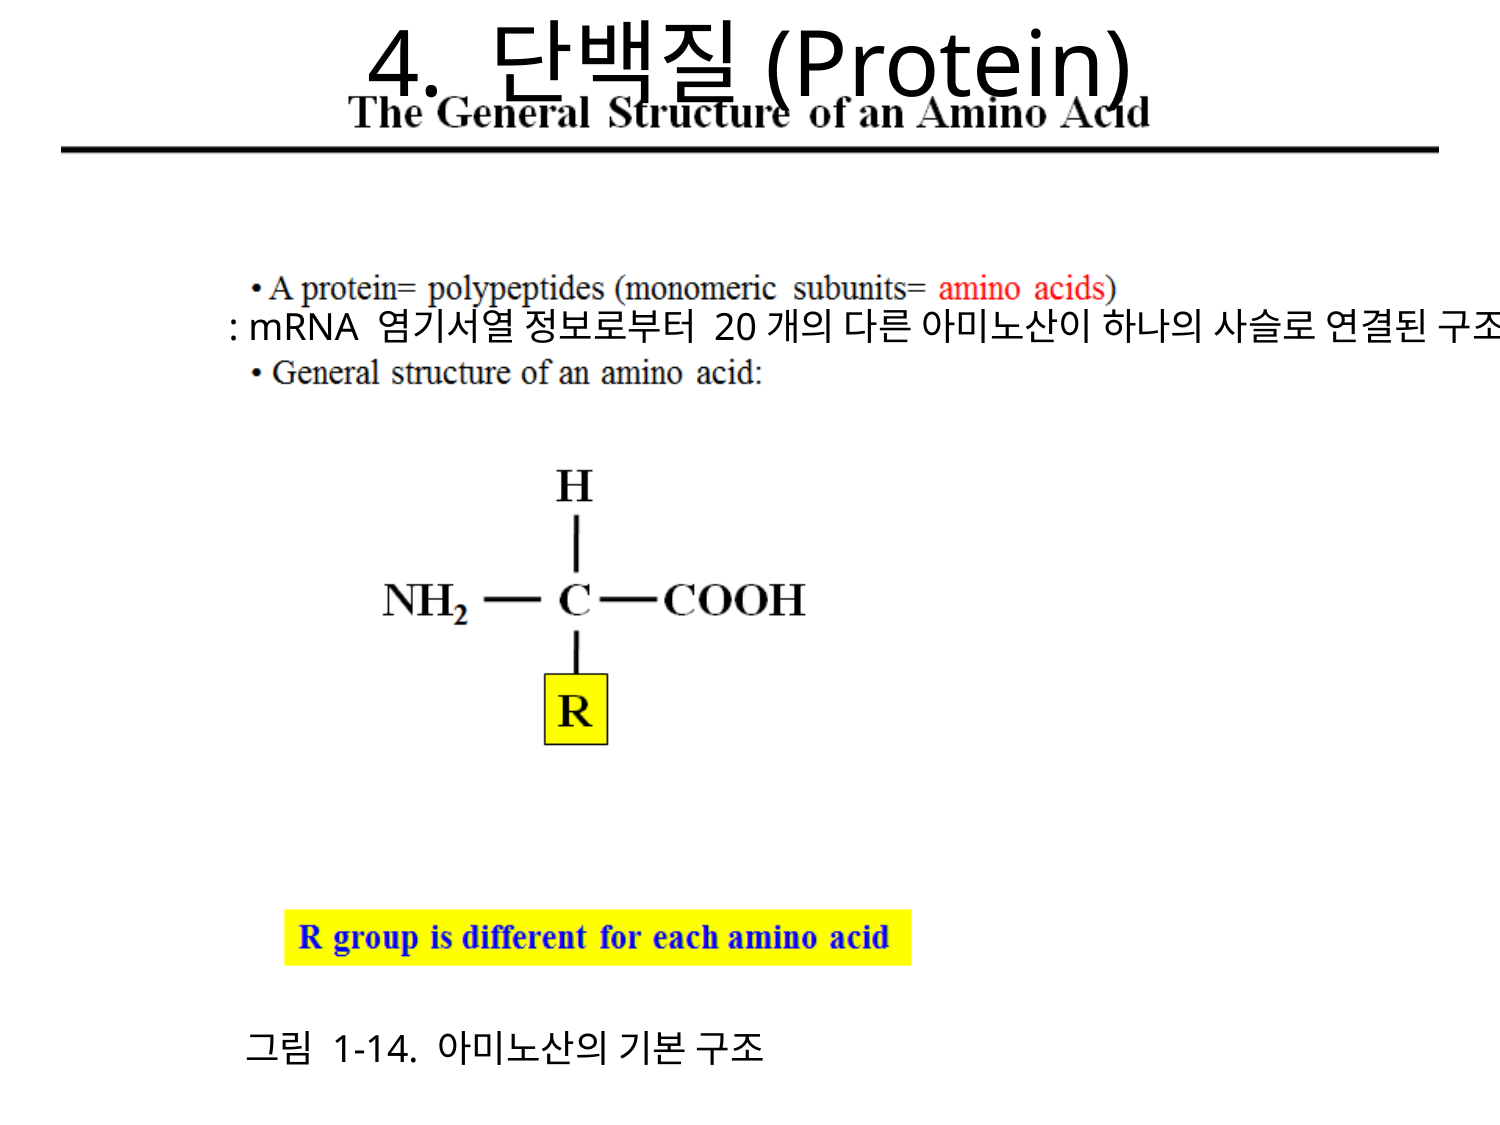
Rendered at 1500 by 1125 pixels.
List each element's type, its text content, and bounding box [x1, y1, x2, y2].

title 4. 단백질(Protein) [74, 0, 1426, 47]
picture [61, 48, 1439, 1077]
text_box : mRNA 염기서열 정보로부터 20개의 다른 아미노산이 하나의 사슬로 연결된 구조 [1442, 295, 1500, 356]
